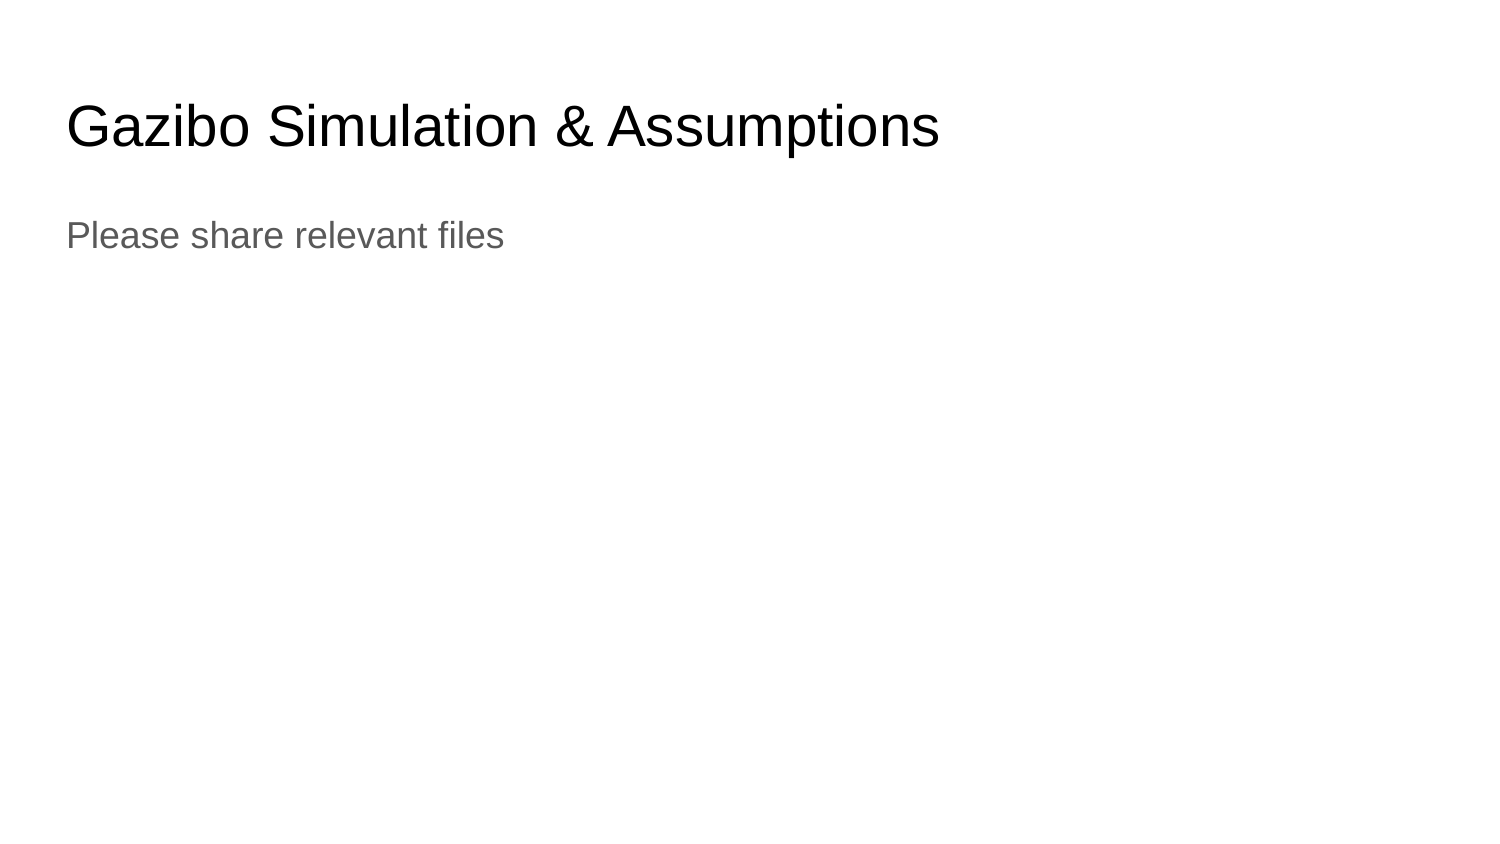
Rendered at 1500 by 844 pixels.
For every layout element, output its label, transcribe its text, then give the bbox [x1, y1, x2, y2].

title Gazibo Simulation & Assumptions [51, 72, 1449, 167]
list Please share relevant files [51, 189, 1449, 750]
